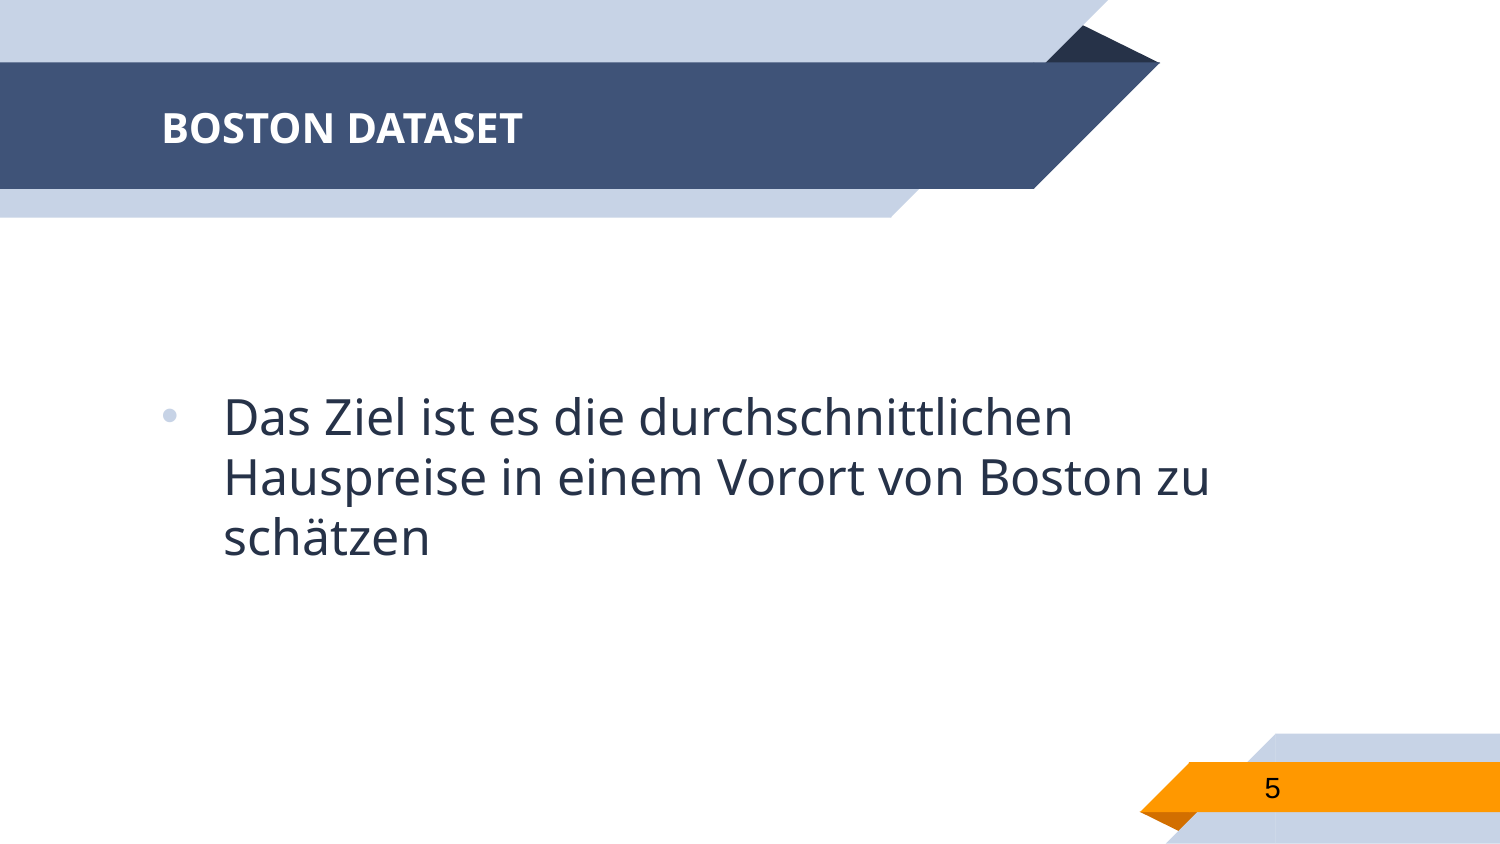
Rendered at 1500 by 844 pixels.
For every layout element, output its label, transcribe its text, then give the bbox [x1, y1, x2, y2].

title BOSTON DATASET [133, 64, 1035, 190]
list Das Ziel ist es die durchschnittlichen Hauspreise in einem Vorort von Boston zu schätzen [133, 217, 1250, 734]
slide_number 5 [1249, 760, 1494, 813]
